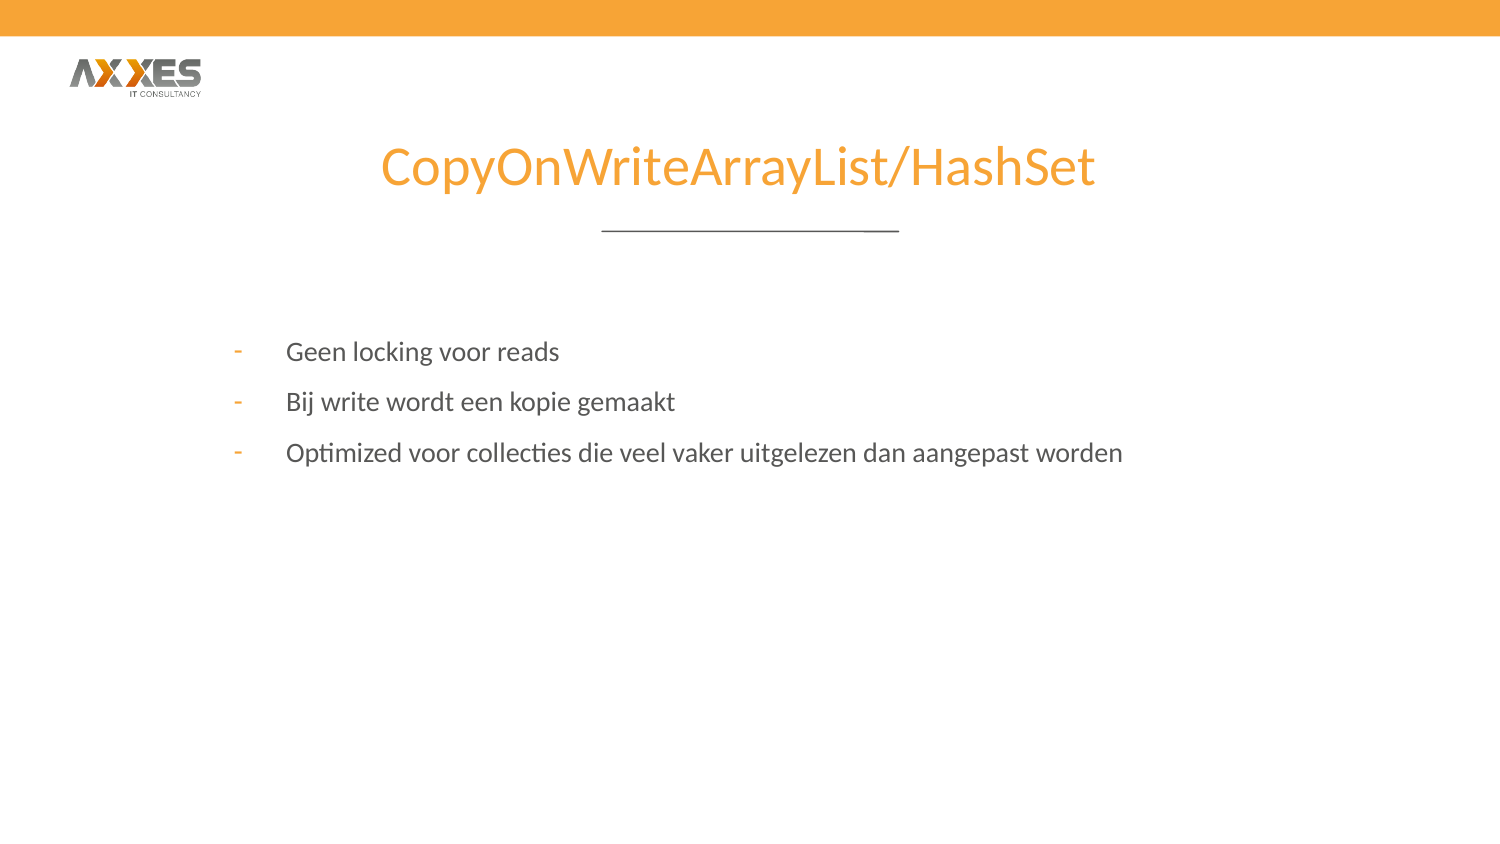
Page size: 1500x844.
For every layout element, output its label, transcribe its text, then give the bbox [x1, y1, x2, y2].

text_box CopyOnWriteArrayList/HashSet [200, 119, 1279, 207]
picture [69, 59, 201, 97]
text_box Geen locking voor reads Bij write wordt een kopie gemaakt Optimized voor collecties die veel vaker uitgelezen dan aangepast worden [196, 308, 1384, 491]
